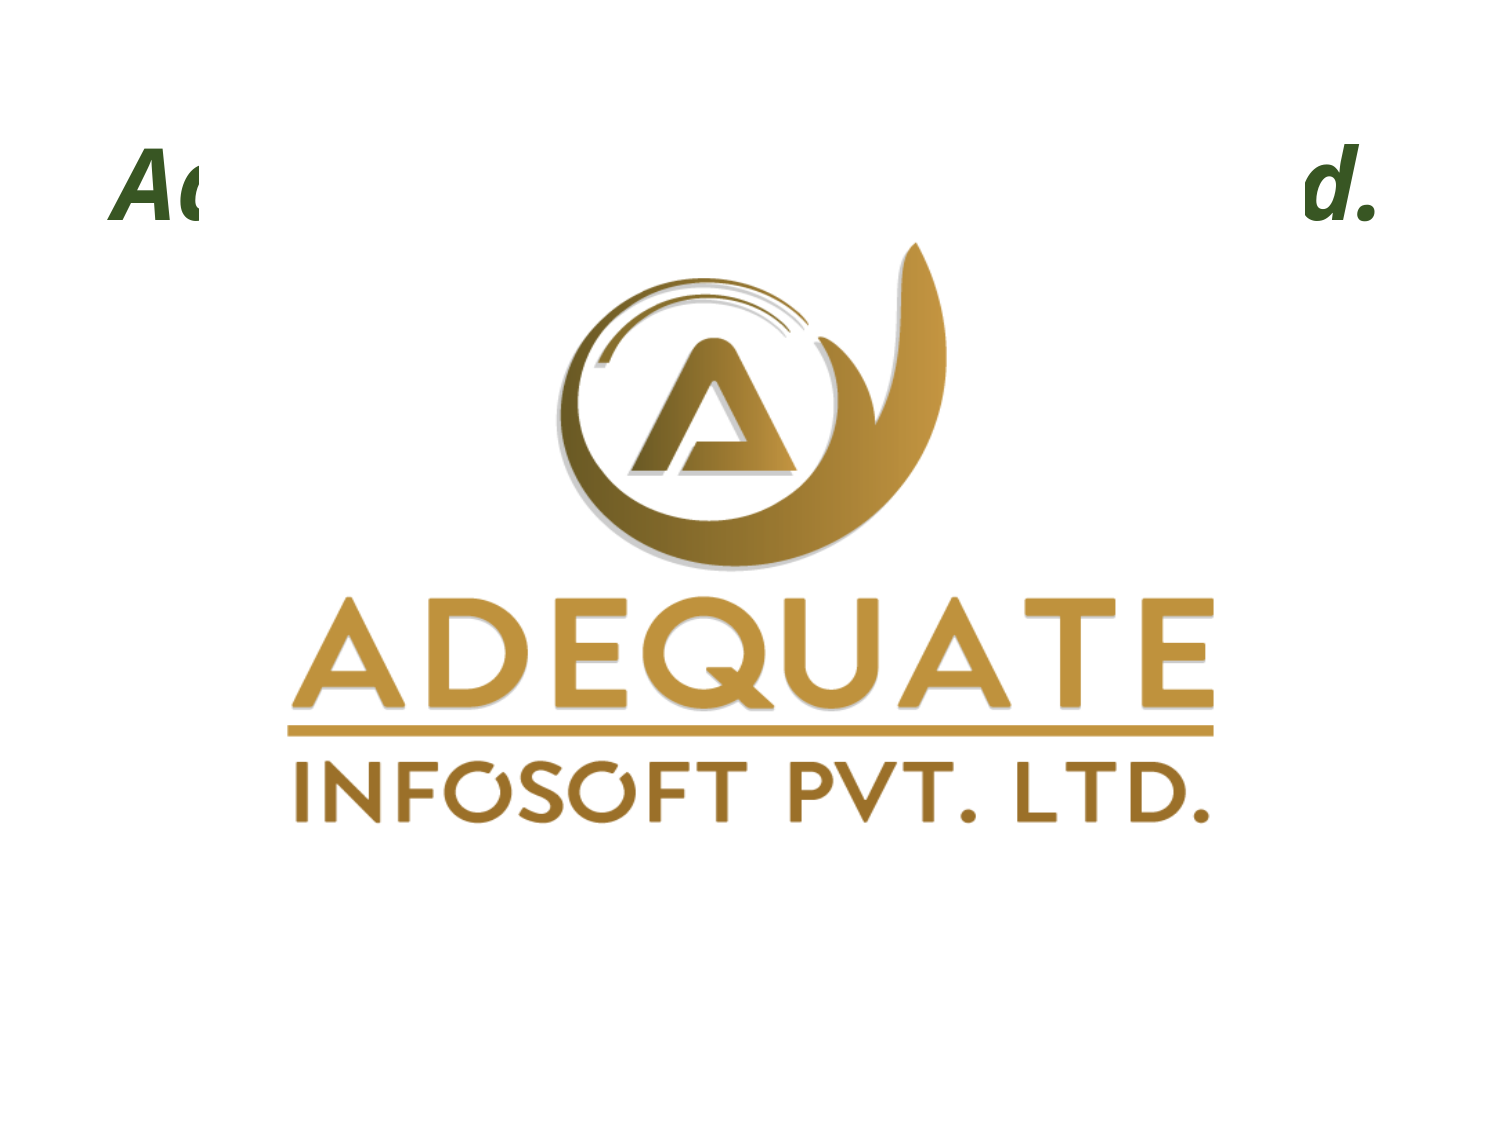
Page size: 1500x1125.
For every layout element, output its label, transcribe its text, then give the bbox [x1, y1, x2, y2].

picture [199, 58, 1305, 1071]
title Adequate Infosoft Pvt. Ltd. [0, 99, 199, 250]
title Adequate Infosoft Pvt. Ltd. [1305, 99, 1500, 250]
